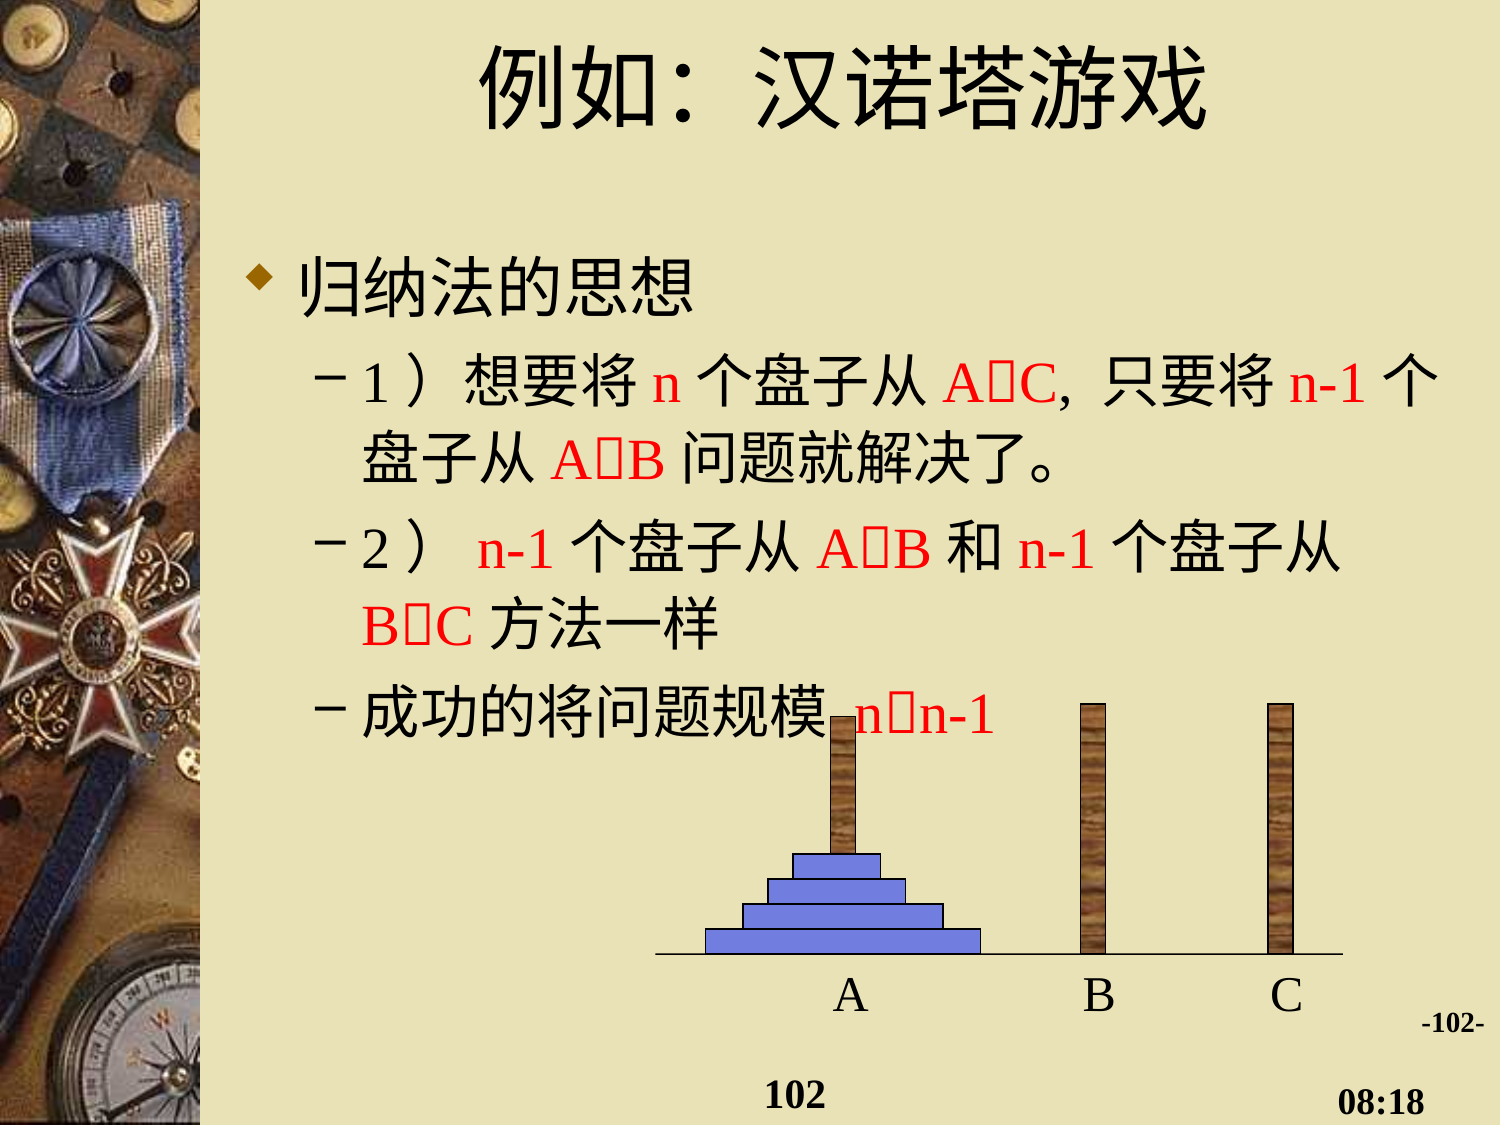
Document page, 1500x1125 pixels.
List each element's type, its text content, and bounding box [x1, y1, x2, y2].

title 例如：汉诺塔游戏 [225, 0, 1463, 180]
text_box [655, 703, 1344, 1030]
slide_number -102- [1187, 995, 1500, 1071]
picture [0, 0, 200, 1125]
list 归纳法的思想 1）想要将n个盘子从AC, 只要将n-1个盘子从AB问题就解决了。 2）n-1个盘子从AB和n-1个盘子从BC方法一样 成功的将问题规模 nn-1 [225, 230, 1475, 906]
